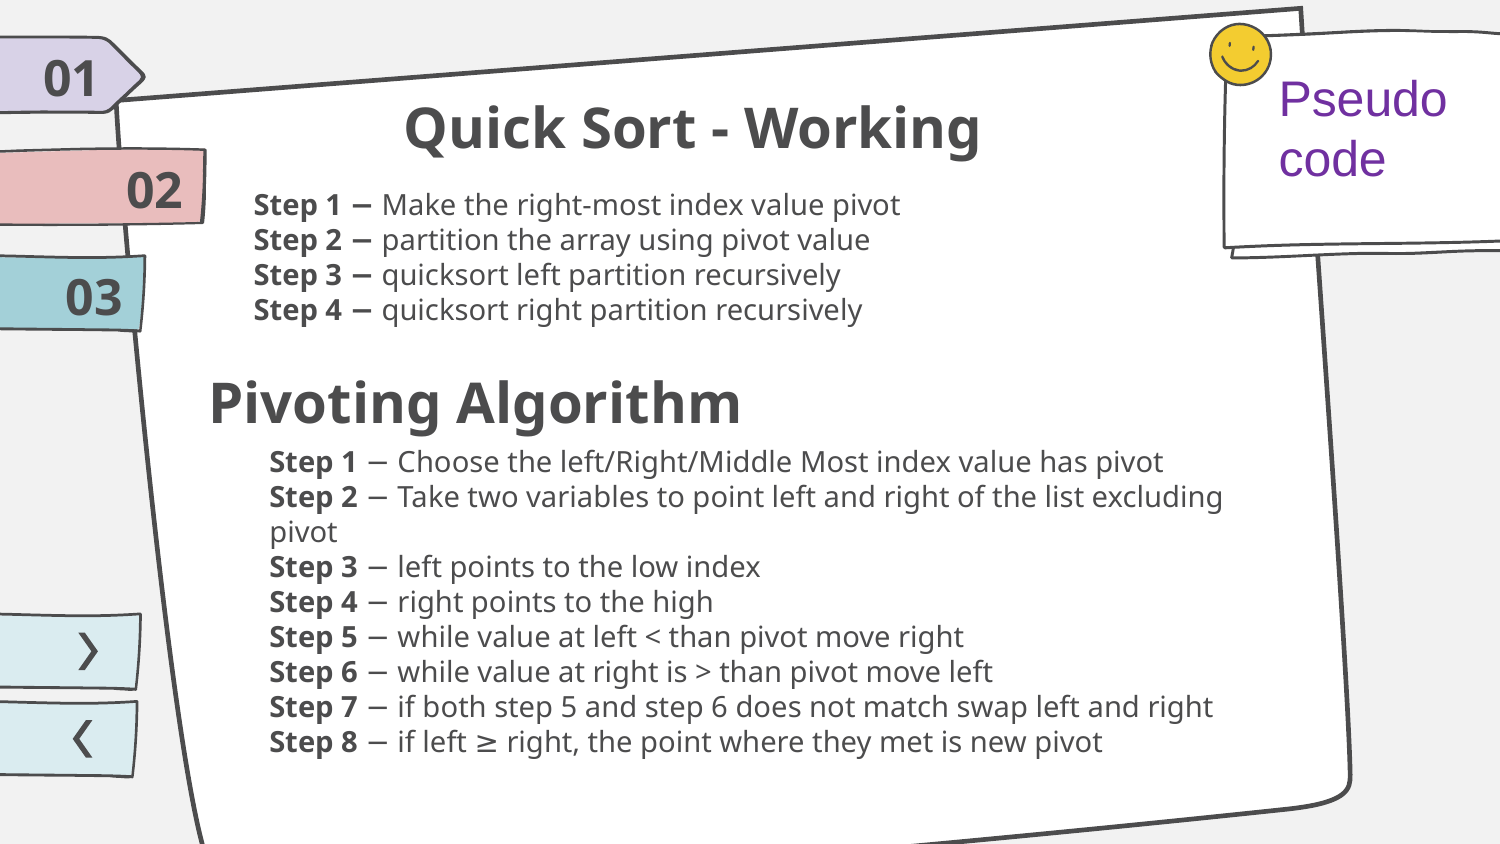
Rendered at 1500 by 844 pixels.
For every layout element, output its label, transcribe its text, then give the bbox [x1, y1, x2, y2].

text_box [72, 720, 93, 758]
text_box 02 [111, 143, 215, 200]
text_box 03 [50, 250, 155, 307]
text_box Pivoting Algorithm [112, 365, 839, 495]
text_box Step 1 − Choose the left/Right/Middle Most index value has pivot Step 2 − Take two variables to point left and right of the list excluding pivot Step 3 − left points to the low index Step 4 − right points to the high Step 5 − while value at left < than pivot move right Step 6 − while value at right is > than pivot move left Step 7 − if both step 5 and step 6 does not match swap left and right Step 8 − if left ≥ right, the point where they met is new pivot [254, 428, 1246, 804]
text_box Pseudocode [1263, 51, 1472, 190]
text_box 01 [28, 31, 132, 88]
text_box [78, 632, 98, 671]
text_box Step 1 − Make the right-most index value pivot Step 2 − partition the array using pivot value Step 3 − quicksort left partition recursively Step 4 − quicksort right partition recursively [219, 171, 1138, 346]
title Quick Sort - Working [87, 89, 1300, 195]
